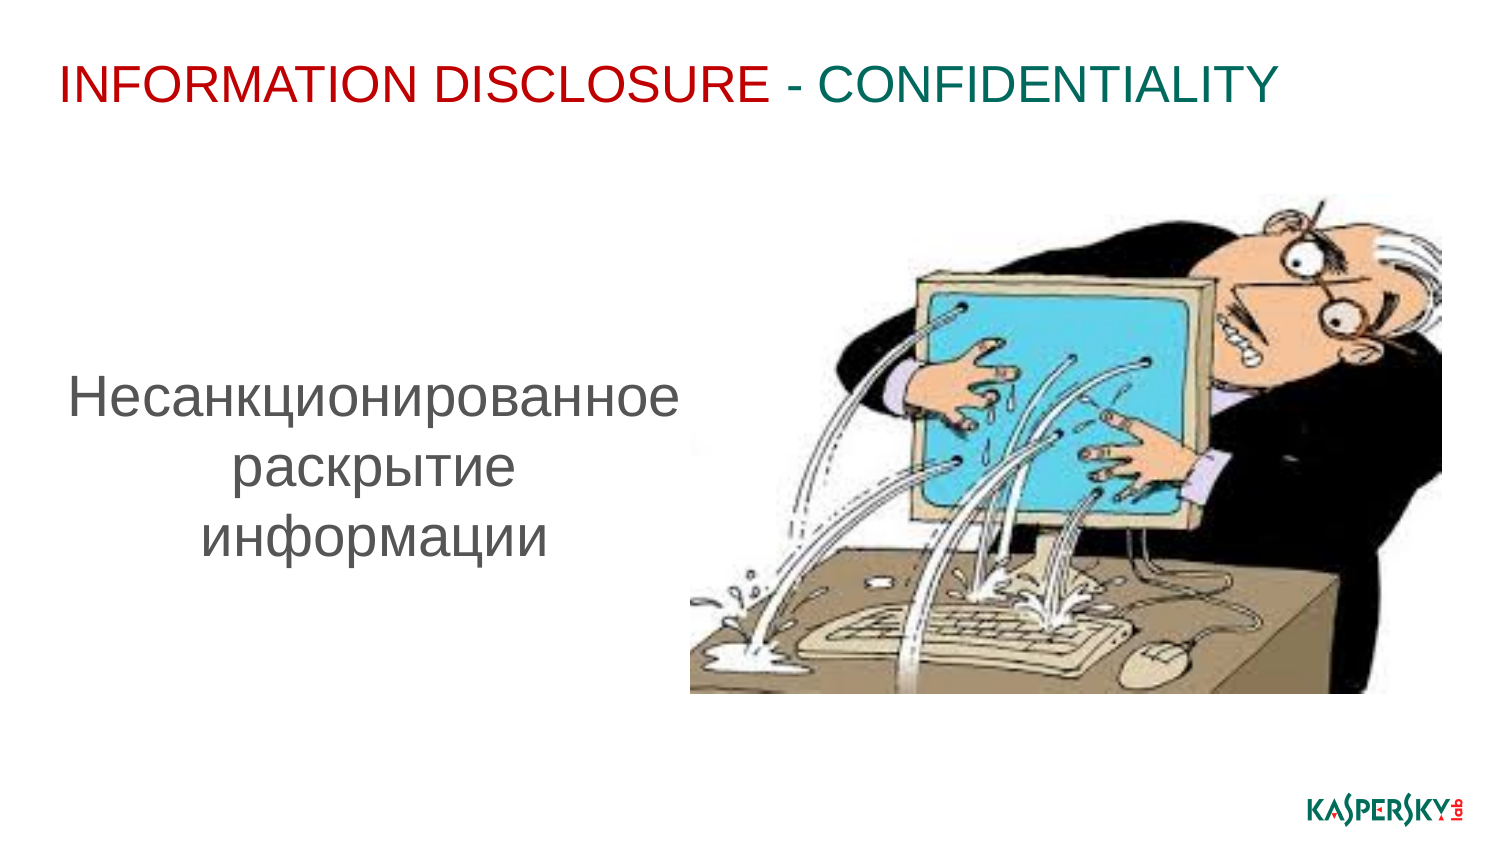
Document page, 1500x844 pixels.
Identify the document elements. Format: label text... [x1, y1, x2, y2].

title Information disclosure - confidentiality [58, 51, 1442, 163]
picture [1305, 787, 1466, 835]
list Несанкционированное раскрытие информации [58, 185, 691, 759]
picture [690, 193, 1442, 694]
